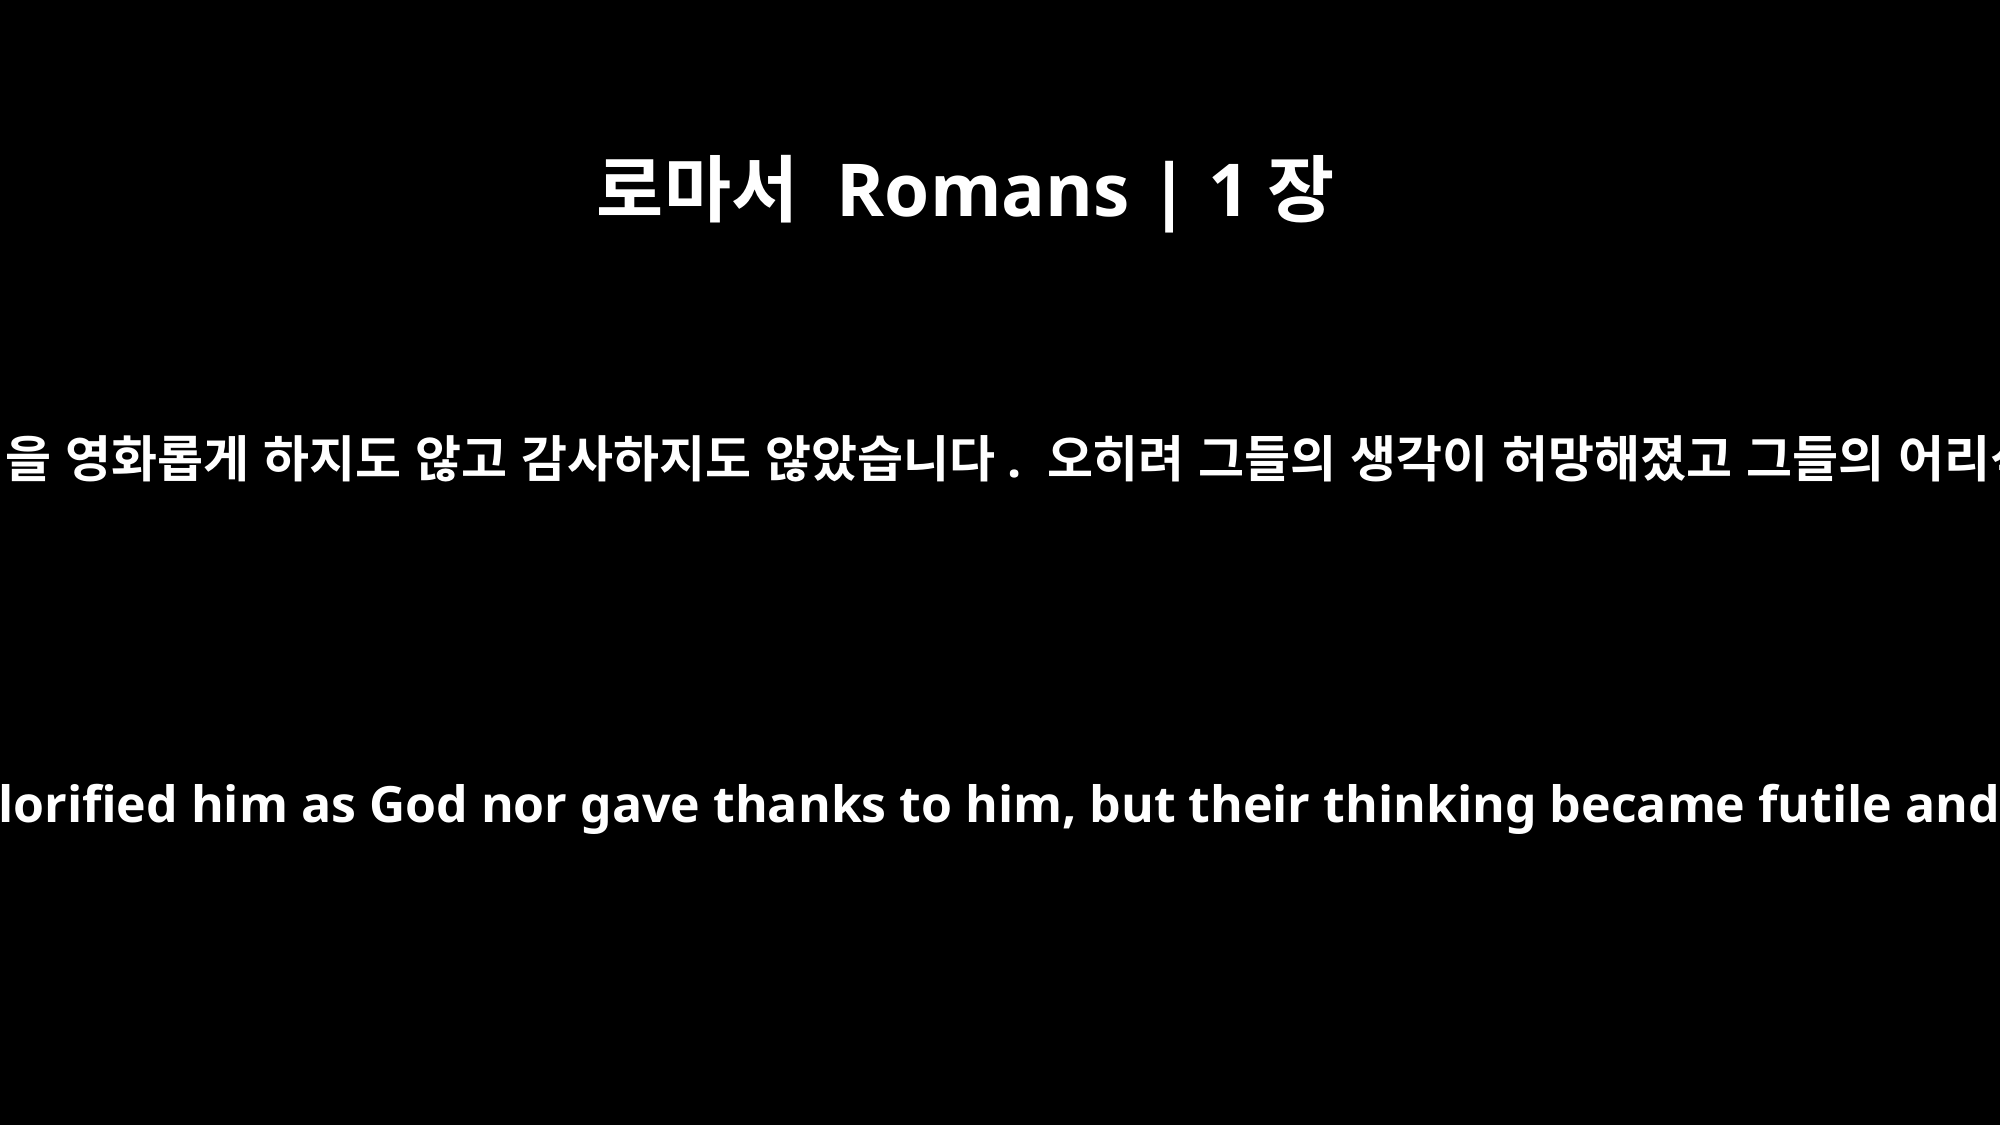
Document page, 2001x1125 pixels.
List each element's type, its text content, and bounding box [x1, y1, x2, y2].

text_box 로마서 Romans | 1장 [582, 136, 1350, 239]
text_box For although they knew God, they neither glorified him as God nor gave thanks to him, but their thinking became futile and their foolish hearts were darkened. [0, 764, 2000, 840]
text_box 21 그들은 하나님을 알면서도 하나님을 영화롭게 하지도 않고 감사하지도 않았습니다. 오히려 그들의 생각이 허망해졌고 그들의 어리석은 마음은 어두워졌습니다. [0, 359, 2000, 495]
